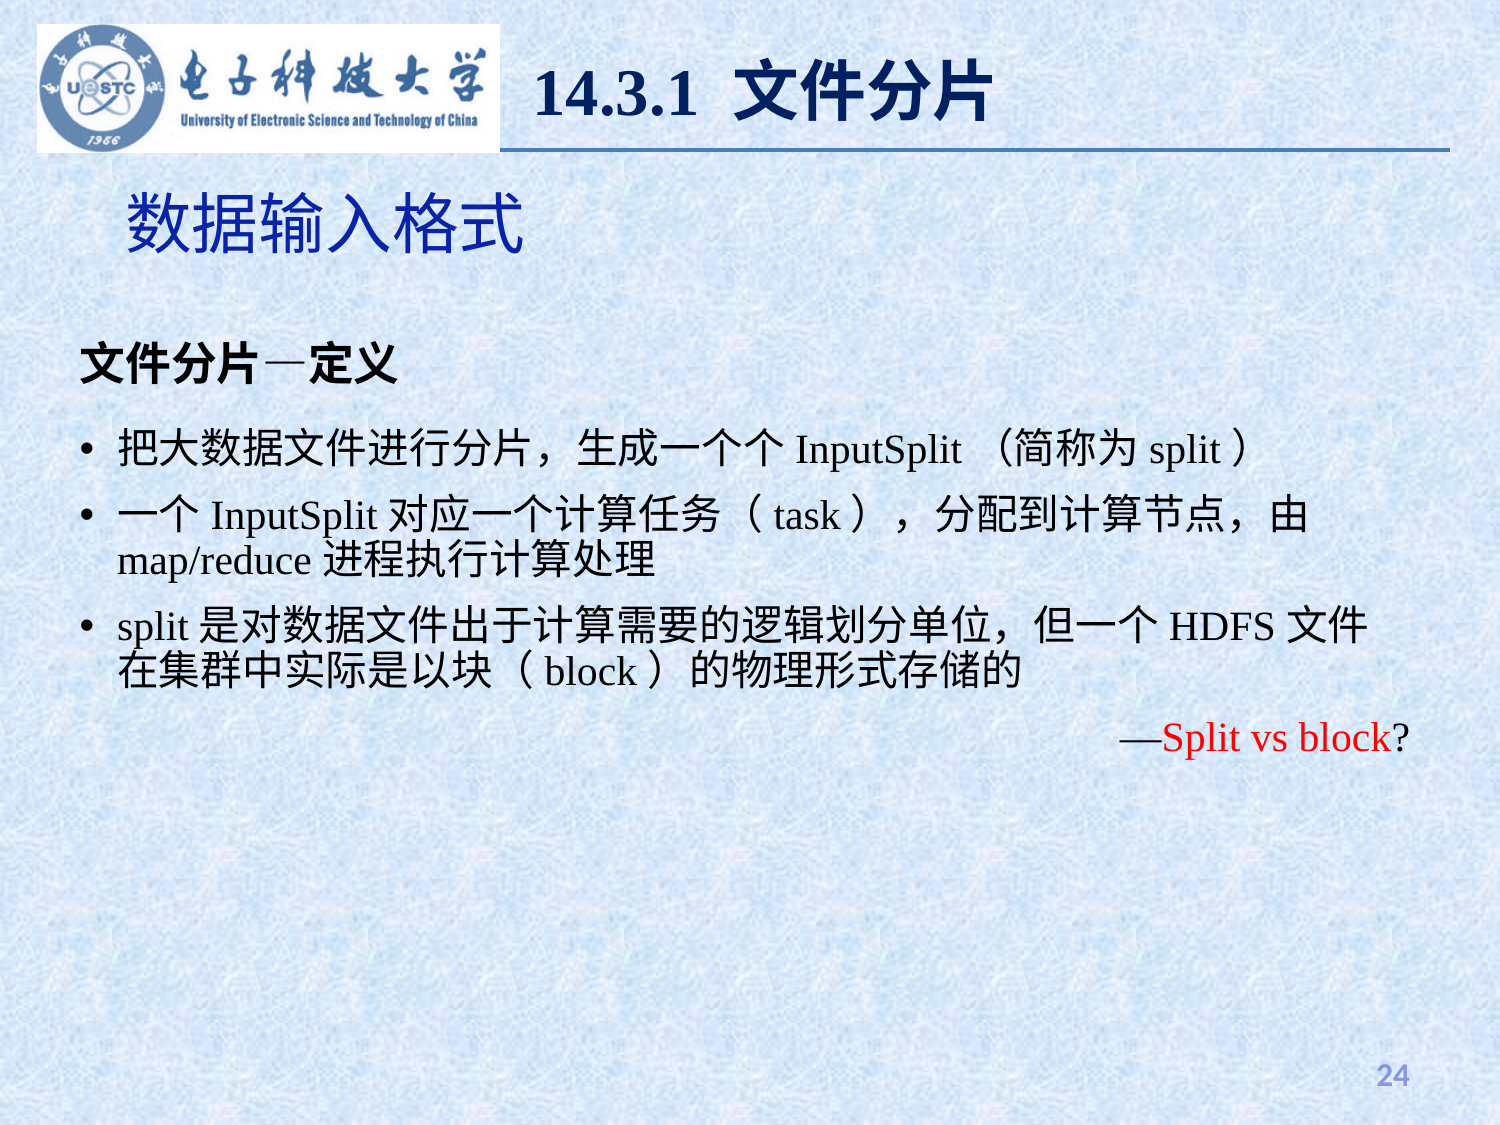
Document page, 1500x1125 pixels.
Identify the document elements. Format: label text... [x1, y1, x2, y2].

text_box 数据输入格式 [64, 174, 1306, 265]
picture [0, 0, 1500, 1125]
text_box 14.3.1 文件分片 [517, 41, 1431, 137]
slide_number 24 [1074, 1042, 1425, 1103]
text_box 文件分片—定义 把大数据文件进行分片，生成一个个InputSplit（简称为split） 一个InputSplit对应一个计算任务（task），分配到计算节点，由map/reduce进程执行计算处理 split是对数据文件出于计算需要的逻辑划分单位，但一个HDFS文件在集群中实际是以块（block）的物理形式存储的 —Split vs block? [64, 333, 1426, 825]
